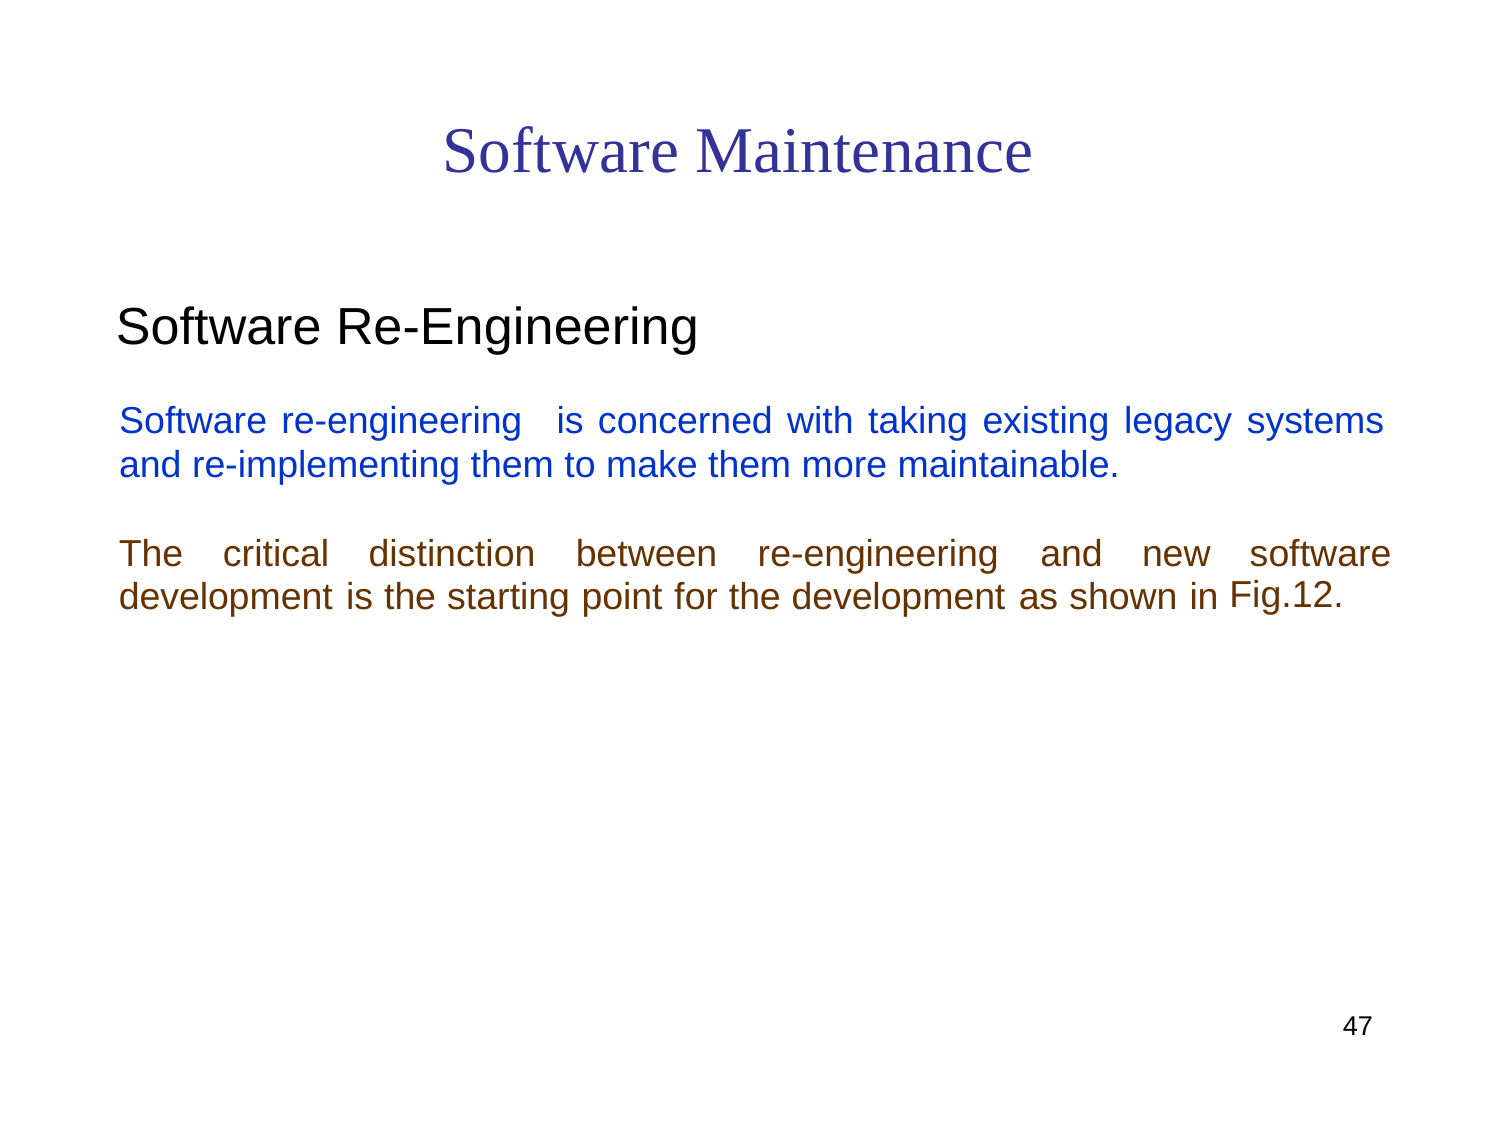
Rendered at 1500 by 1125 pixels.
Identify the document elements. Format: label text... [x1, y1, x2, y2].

text_box is concerned with taking existing legacy systems [554, 402, 1402, 443]
text_box Software re-engineering [117, 402, 536, 443]
text_box development [116, 578, 344, 620]
text_box the [382, 578, 445, 620]
text_box for [672, 578, 726, 620]
text_box point [579, 578, 672, 620]
text_box software Fig.12. [1227, 534, 1401, 620]
text_box Software Re-Engineering [113, 301, 725, 357]
text_box new [1140, 534, 1220, 576]
text_box starting [445, 578, 579, 620]
text_box shown [1067, 578, 1187, 620]
text_box in [1187, 578, 1227, 620]
text_box 47 [1341, 1013, 1379, 1043]
text_box is [344, 578, 381, 620]
text_box between [573, 534, 727, 576]
text_box the [726, 578, 789, 620]
text_box and [1038, 534, 1112, 576]
text_box The [116, 534, 192, 576]
text_box development [789, 578, 1016, 620]
text_box Software Maintenance [440, 123, 1139, 201]
text_box as [1016, 578, 1067, 620]
text_box distinction [366, 534, 545, 576]
text_box re-engineering [755, 534, 1010, 576]
text_box and re-implementing them to make them more maintainable. [117, 446, 1139, 488]
text_box critical [221, 534, 338, 576]
